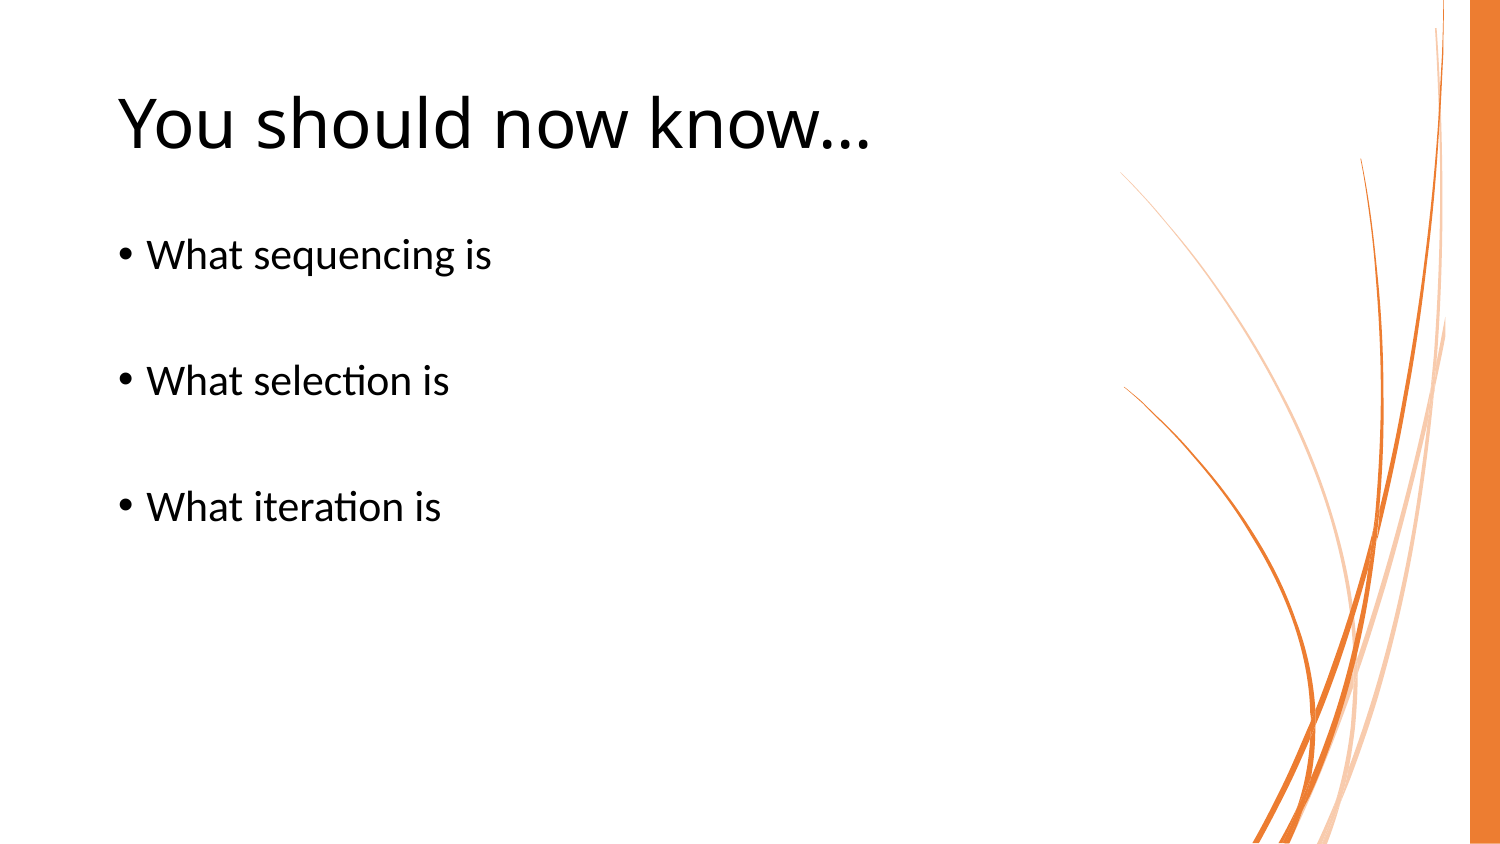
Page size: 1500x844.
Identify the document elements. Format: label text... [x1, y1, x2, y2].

list What sequencing is What selection is What iteration is [103, 224, 1397, 760]
title You should now know… [103, 44, 1397, 208]
